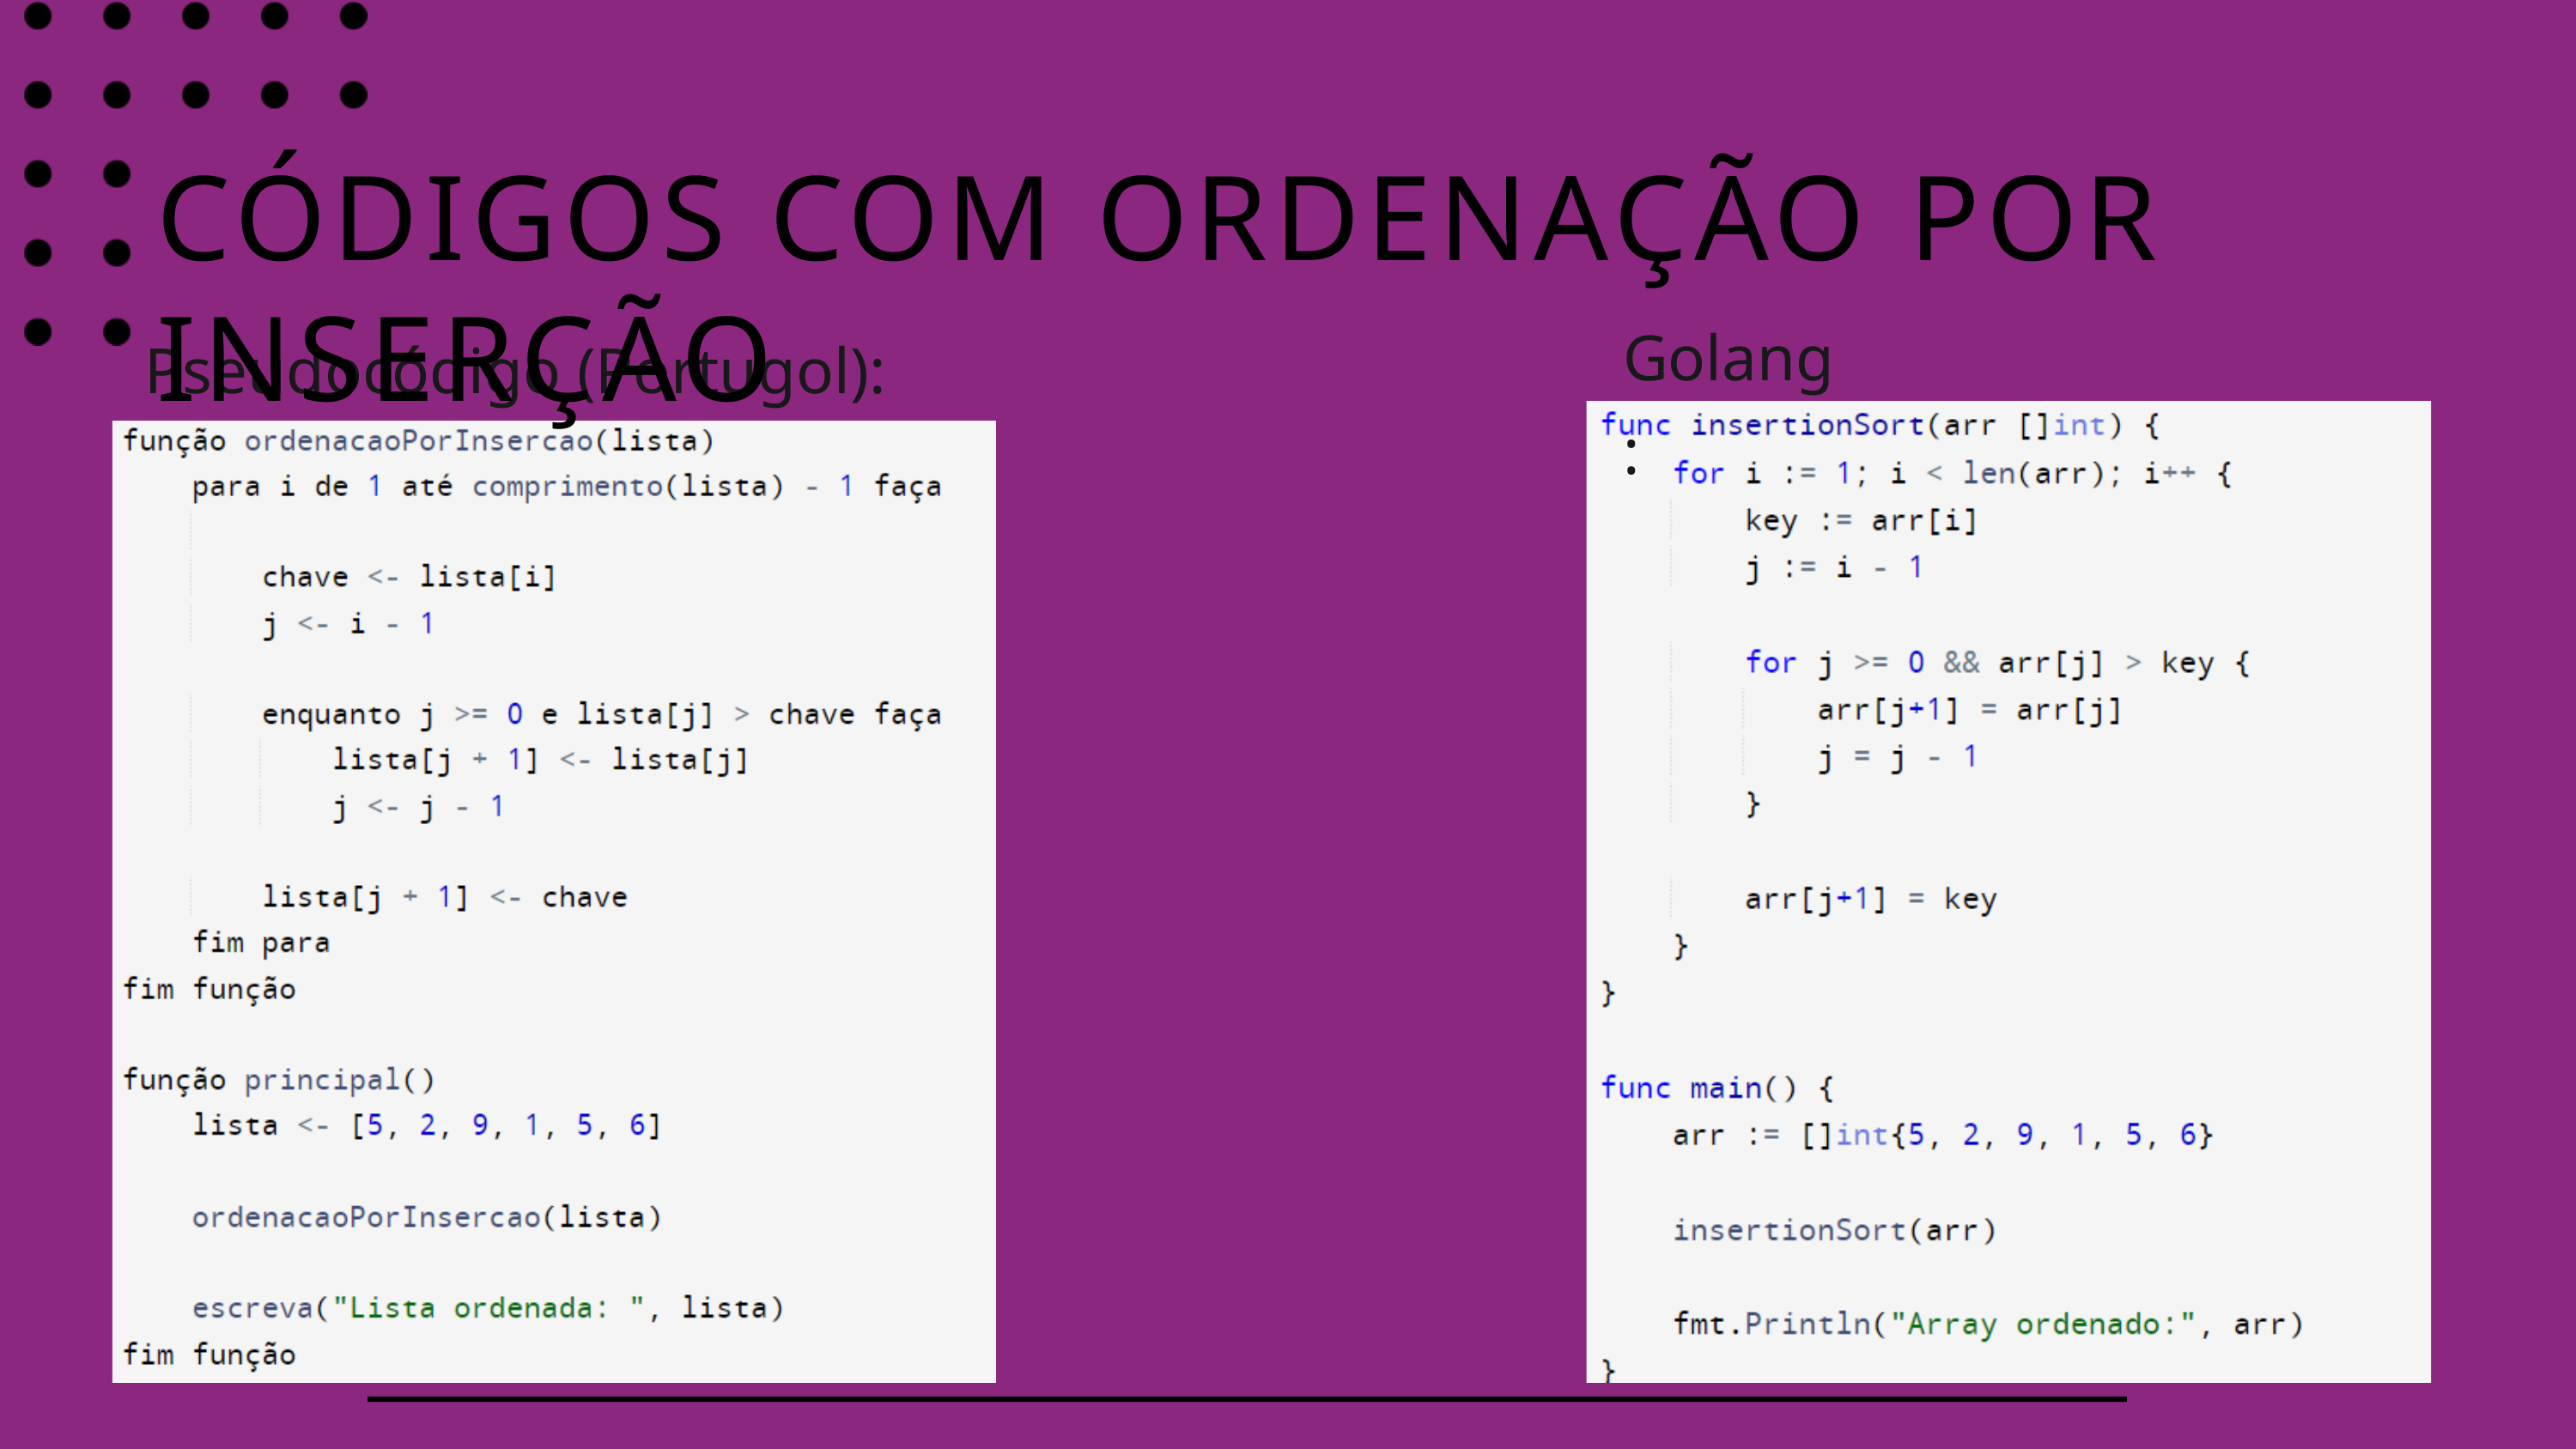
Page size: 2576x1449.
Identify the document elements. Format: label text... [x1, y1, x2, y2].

text_box [0, 0, 368, 346]
text_box [1586, 425, 2432, 1383]
text_box Pseudocódigo (Portugol): [144, 312, 156, 407]
text_box CÓDIGOS COM ORDENAÇÃO POR INSERÇÃO [156, 143, 2576, 425]
text_box Golang: [1623, 425, 1849, 487]
text_box [112, 421, 996, 1383]
